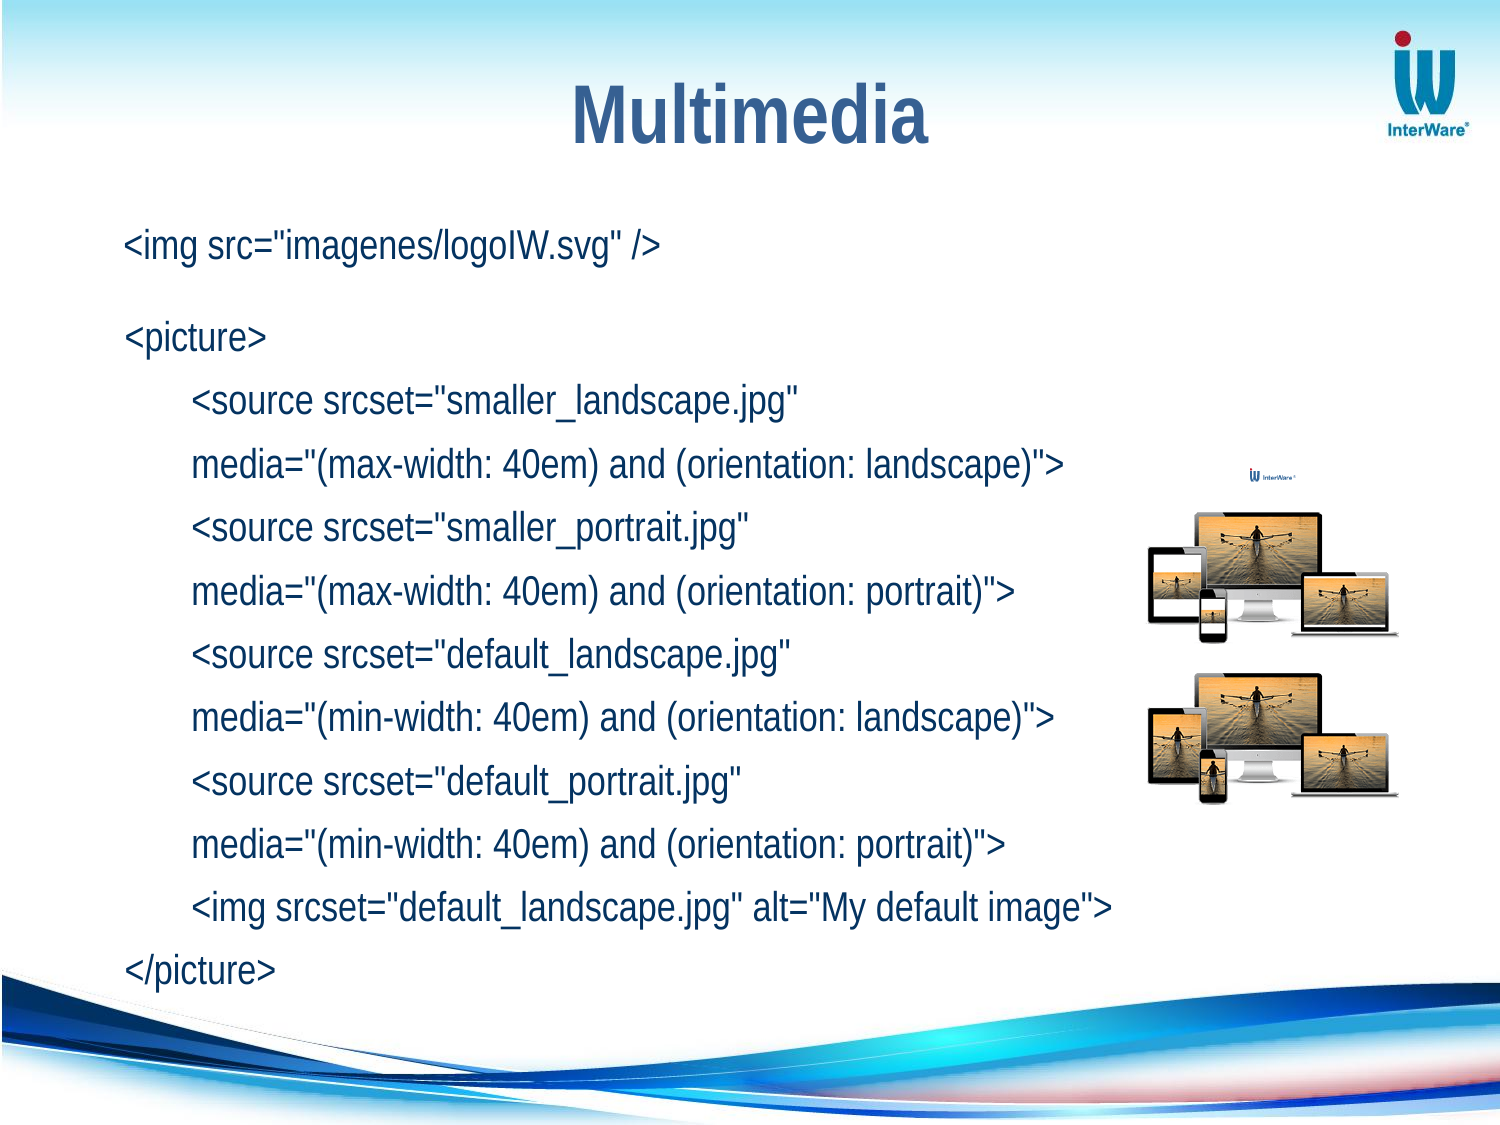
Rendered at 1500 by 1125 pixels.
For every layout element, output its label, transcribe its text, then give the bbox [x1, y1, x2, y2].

picture [0, 0, 1500, 1125]
text_box <img src="imagenes/logoIW.svg" /> [74, 202, 868, 307]
text_box <picture> <source srcset="smaller_landscape.jpg" media="(max-width: 40em) and (orientation: landscape)"> <source srcset="smaller_portrait.jpg" media="(max-width: 40em) and (orientation: portrait)"> <source srcset="default_landscape.jpg" media="(min-width: 40em) and (orientation: landscape)"> <source srcset="default_portrait.jpg" media="(min-width: 40em) and (orientation: portrait)"> <img srcset="default_landscape.jpg" alt="My default image"> </picture> [76, 294, 1152, 1000]
text_box Multimedia [74, 45, 1425, 175]
